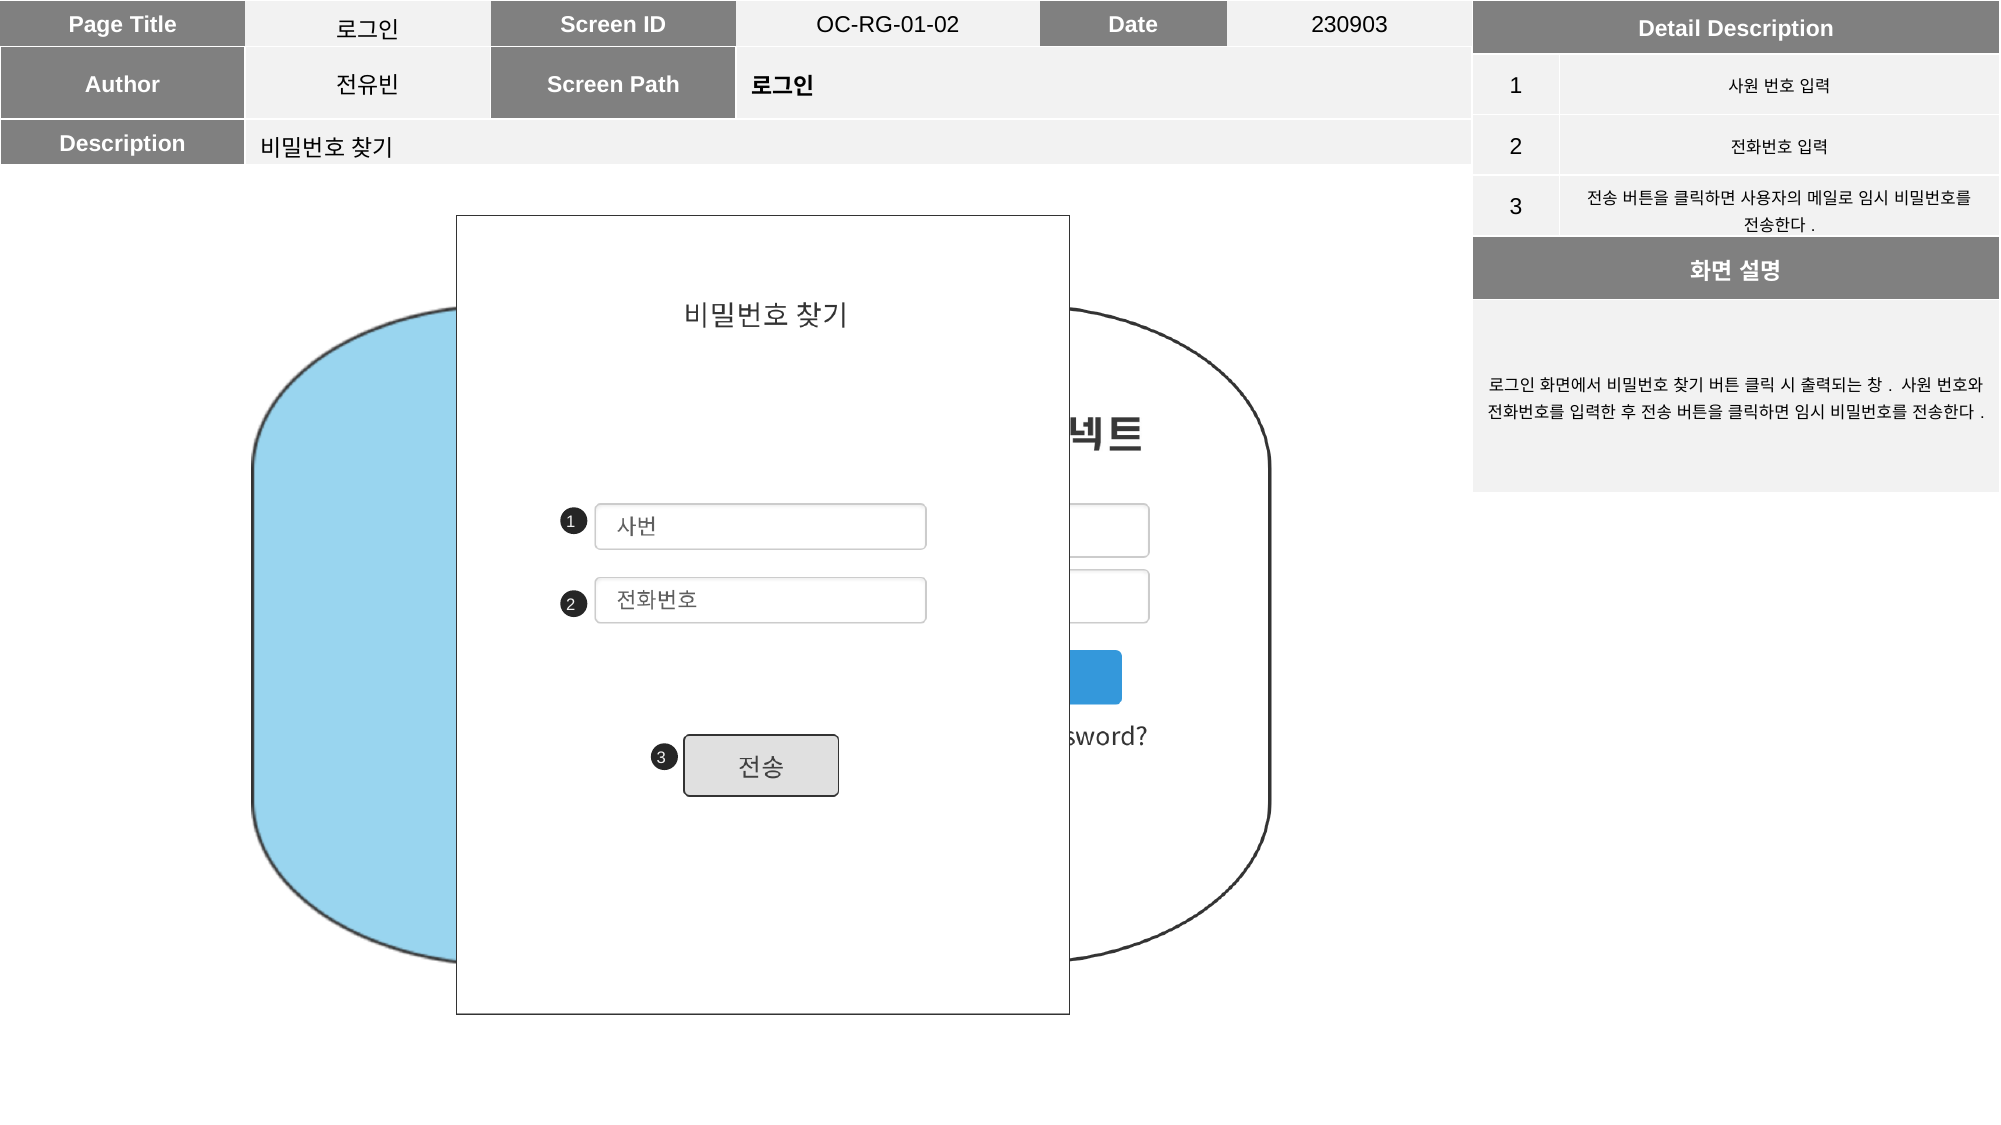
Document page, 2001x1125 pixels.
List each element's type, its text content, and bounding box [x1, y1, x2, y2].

table_cell 1 [1473, 55, 1559, 114]
table_cell 전화번호 입력 [1560, 115, 1999, 174]
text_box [641, 739, 681, 775]
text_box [551, 586, 591, 622]
table_cell Description [1, 120, 244, 164]
picture [208, 196, 1314, 1047]
table_header 로그인 [245, 1, 491, 46]
table_header Date [1040, 1, 1227, 46]
table_header Screen ID [491, 1, 736, 46]
table_cell Screen Path [491, 47, 735, 118]
table_cell 로그인 [737, 47, 1471, 118]
table_cell Author [1, 47, 244, 118]
table_cell 화면 설명 [1473, 237, 1999, 299]
table_cell 사원 번호 입력 [1560, 55, 1999, 114]
table_cell 전유빈 [246, 47, 490, 118]
table_header 230903 [1227, 1, 1472, 46]
table_cell 로그인 화면에서 비밀번호 찾기 버튼 클릭 시 출력되는 창. 사원 번호와 전화번호를 입력한 후 전송 버튼을 클릭하면 임시 비밀번호를 전송한다. [1473, 300, 1999, 492]
table_cell 전송 버튼을 클릭하면 사용자의 메일로 임시 비밀번호를 전송한다. [1560, 176, 1999, 235]
table_header Page Title [0, 1, 245, 46]
table_header OC-RG-01-02 [736, 1, 1040, 46]
table_cell 비밀번호 찾기 [246, 120, 1471, 164]
table_header Detail Description [1473, 1, 1999, 53]
table_cell 3 [1473, 176, 1559, 235]
table_cell 2 [1473, 115, 1559, 174]
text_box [551, 503, 591, 539]
